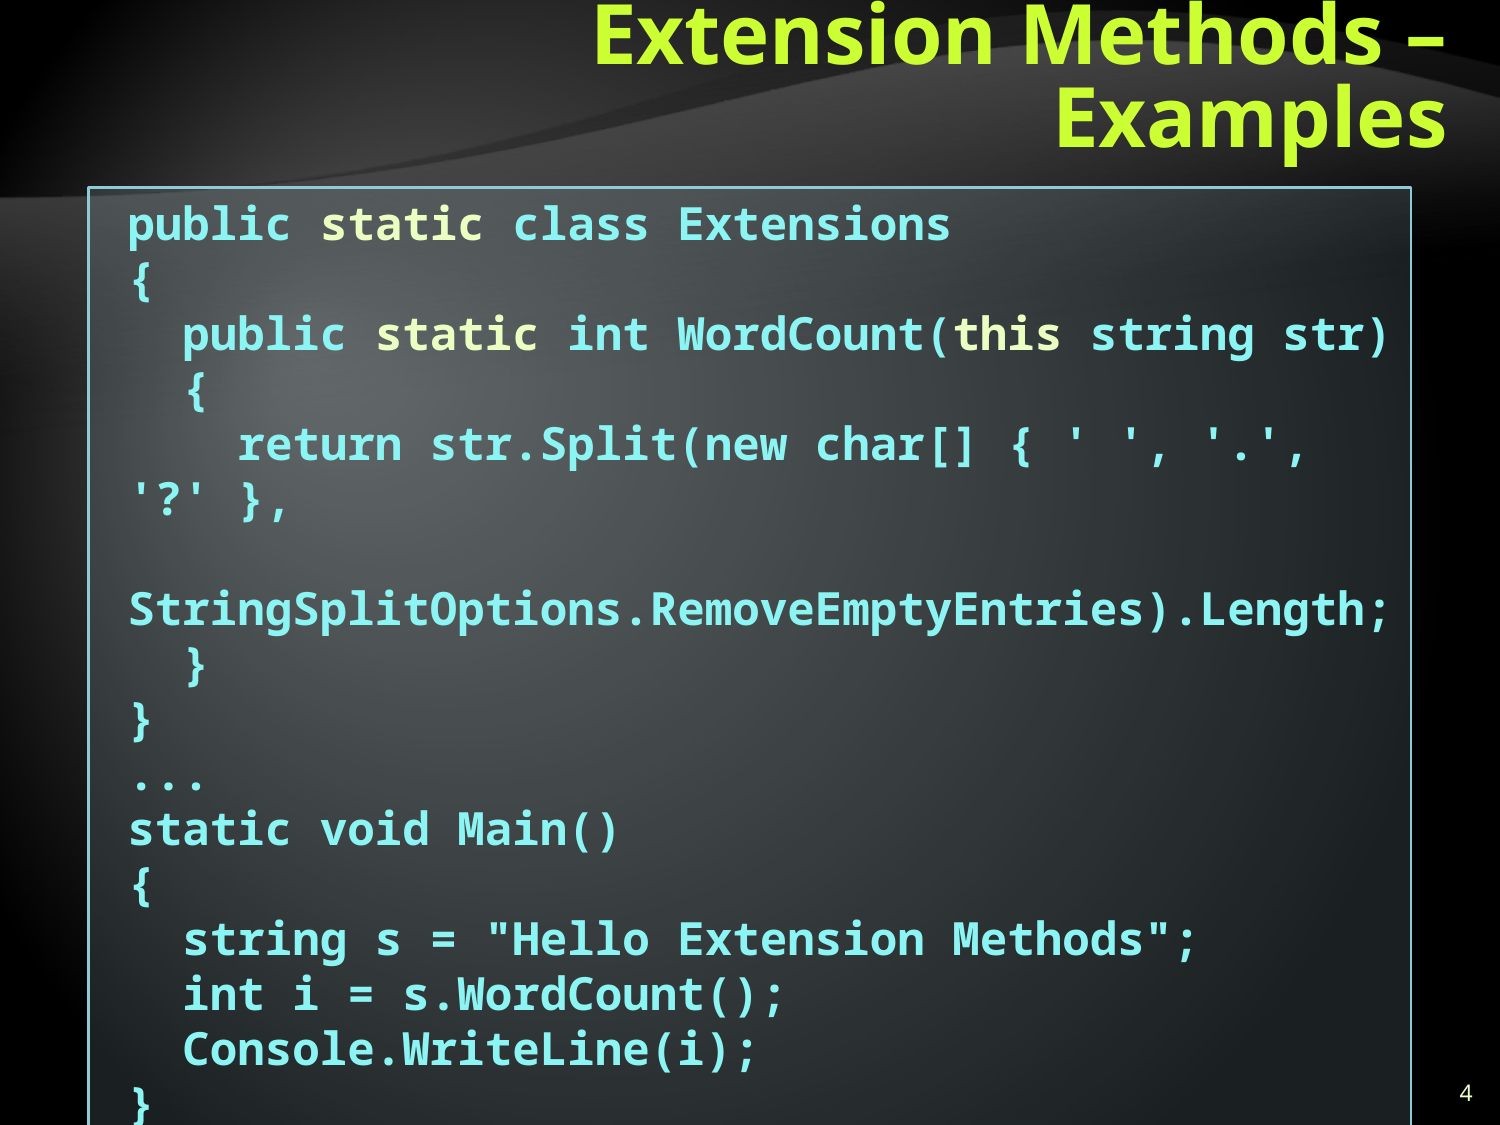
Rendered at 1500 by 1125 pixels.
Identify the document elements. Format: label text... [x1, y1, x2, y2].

title Extension Methods – Examples [300, 12, 1463, 150]
picture [0, 0, 1500, 1125]
text_box public static class Extensions { public static int WordCount(this string str) { return str.Split(new char[] { ' ', '.', '?' }, StringSplitOptions.RemoveEmptyEntries).Length; } } ... static void Main() { string s = "Hello Extension Methods"; int i = s.WordCount(); Console.WriteLine(i); } [88, 187, 1412, 1125]
slide_number 4 [1412, 1074, 1488, 1113]
